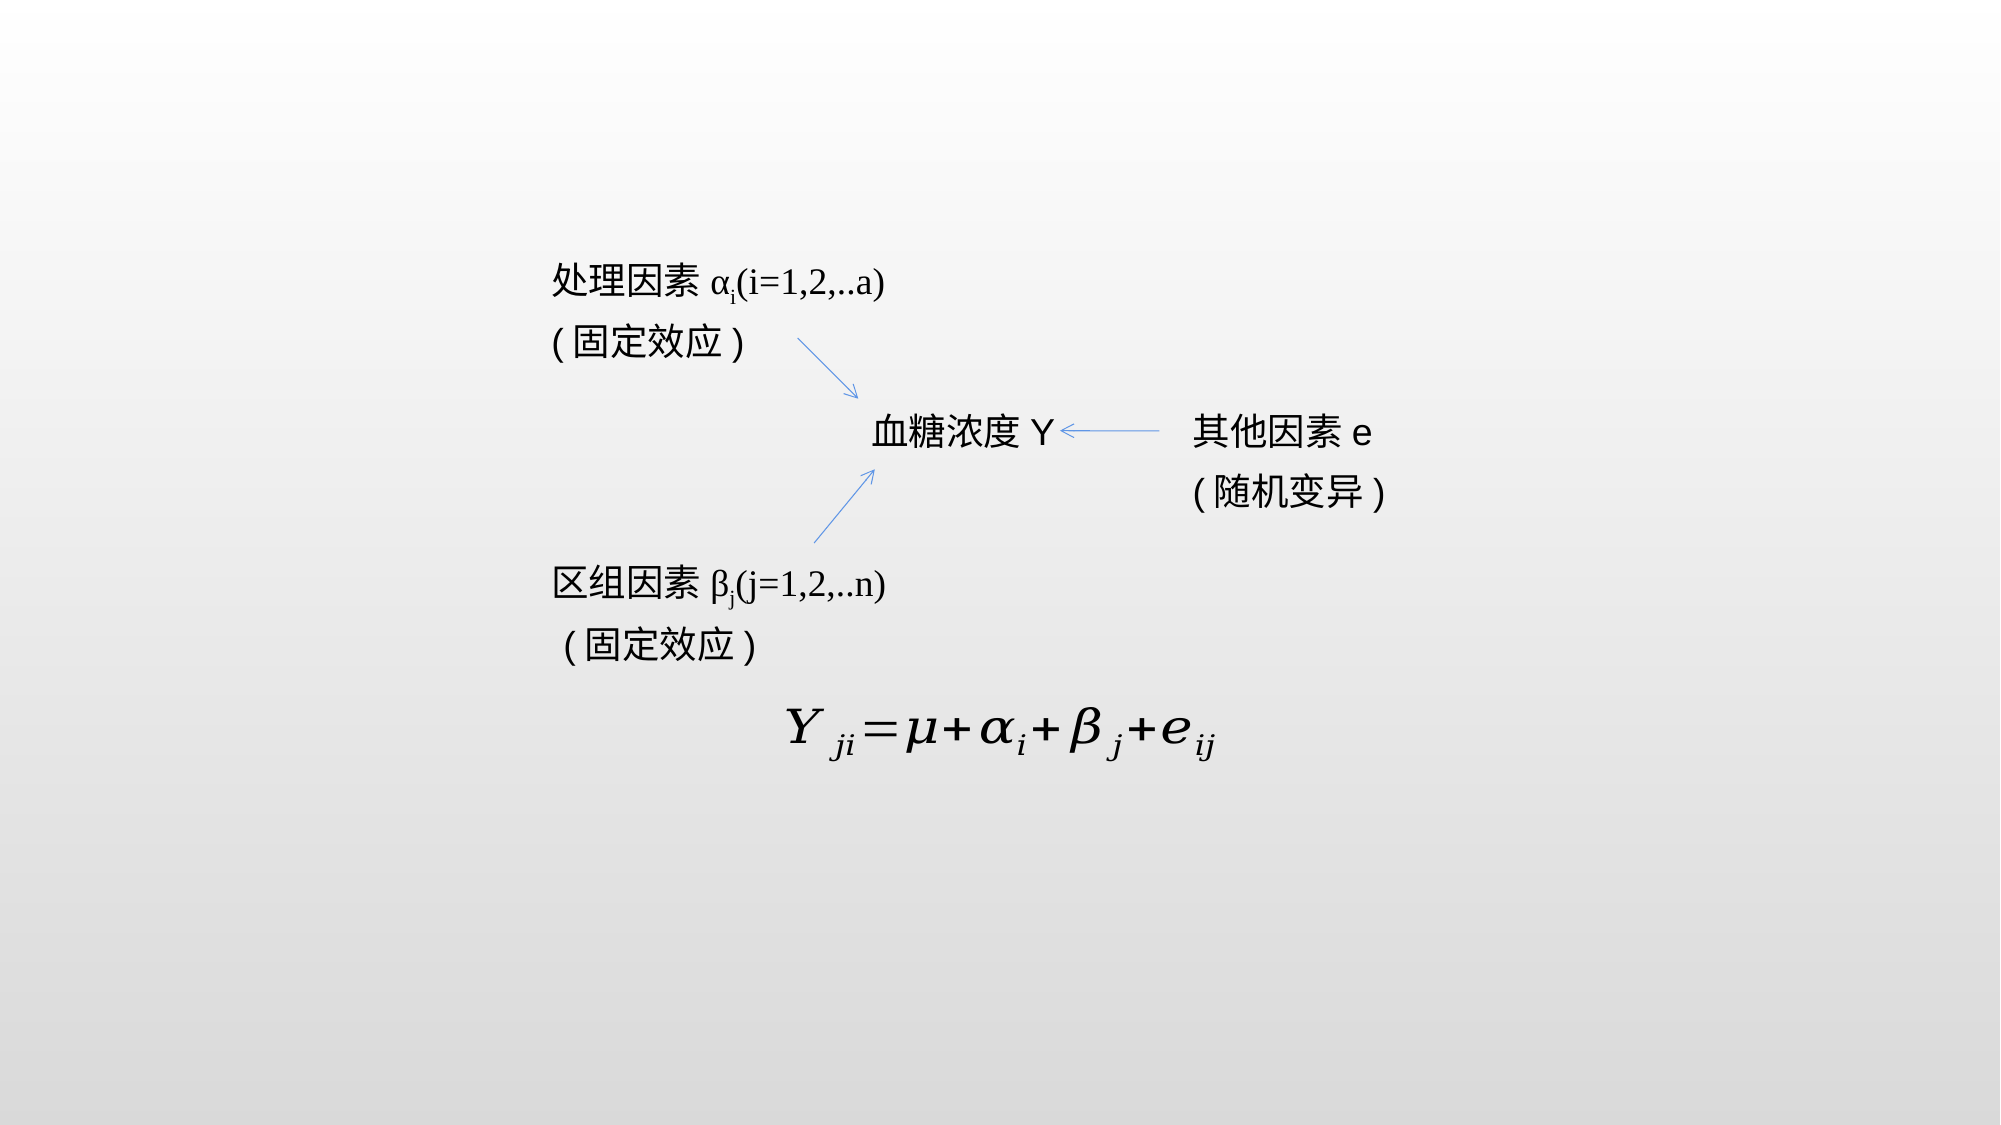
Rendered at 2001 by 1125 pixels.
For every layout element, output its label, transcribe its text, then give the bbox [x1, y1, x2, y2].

text_box 处理因素αi(i=1,2,..a) [536, 249, 919, 316]
text_box 区组因素βj(j=1,2,..n) [536, 551, 905, 618]
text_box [797, 338, 859, 399]
text_box (固定效应) [536, 310, 772, 370]
text_box (随机变异) [1177, 460, 1413, 521]
text_box 其他因素e [1178, 400, 1465, 461]
text_box 血糖浓度Y [856, 400, 1144, 461]
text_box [814, 469, 875, 543]
text_box (固定效应) [548, 613, 784, 674]
